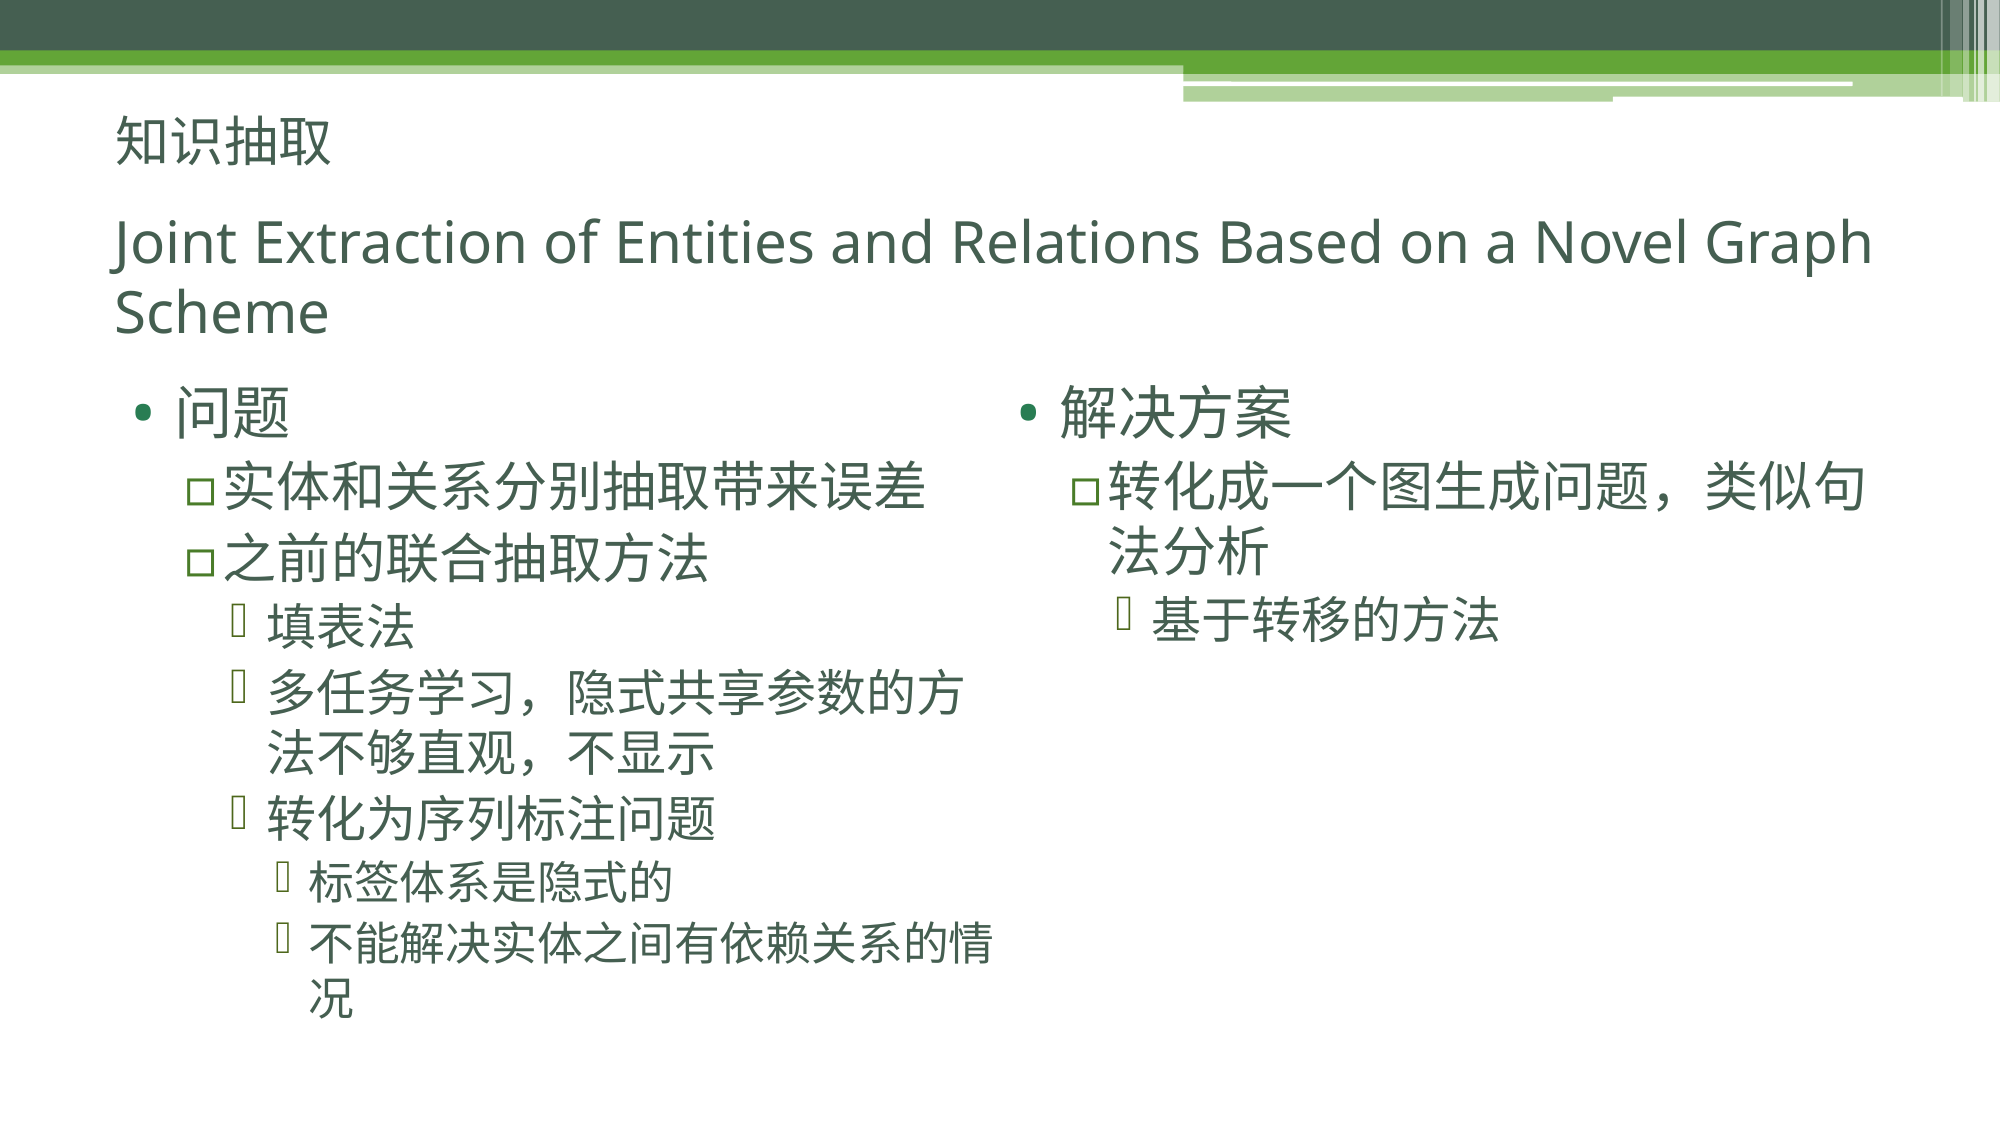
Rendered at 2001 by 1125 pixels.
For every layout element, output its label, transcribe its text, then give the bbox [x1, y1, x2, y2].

title Joint Extraction of Entities and Relations Based on a Novel Graph Scheme [99, 187, 1900, 363]
text_box 知识抽取 [101, 100, 348, 180]
list 问题 实体和关系分别抽取带来误差 之前的联合抽取方法 填表法 多任务学习，隐式共享参数的方法不够直观，不显示 转化为序列标注问题 标签体系是隐式的 不能解决实体之间有依赖关系的情况 解决方案 转化成一个图生成问题，类似句法分析 基于转移的方法 [99, 368, 1900, 1079]
